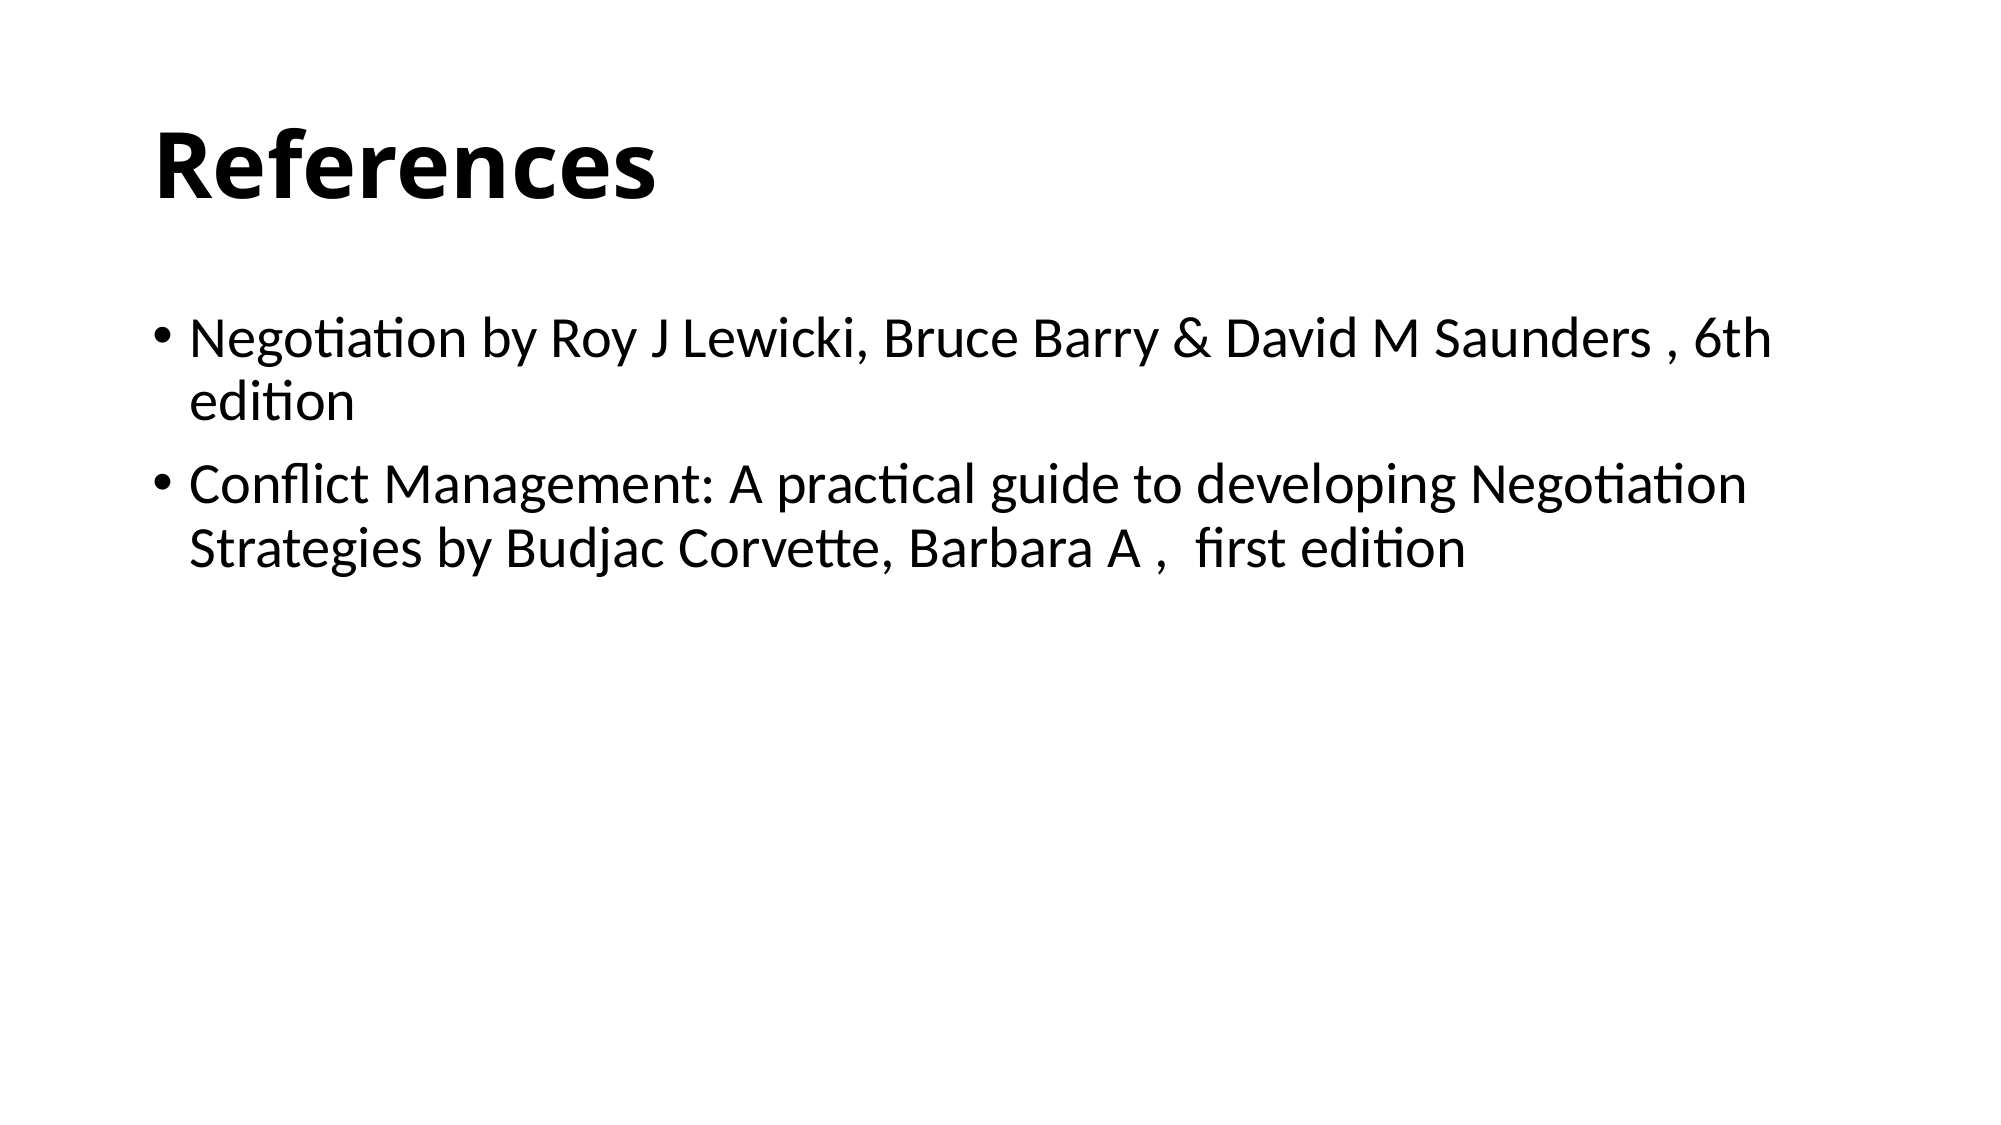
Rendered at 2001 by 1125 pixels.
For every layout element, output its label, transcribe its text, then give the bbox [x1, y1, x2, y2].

list Negotiation by Roy J Lewicki, Bruce Barry & David M Saunders , 6th edition Conflict Management: A practical guide to developing Negotiation Strategies by Budjac Corvette, Barbara A , first edition [137, 299, 1863, 1014]
title References [137, 59, 1863, 278]
